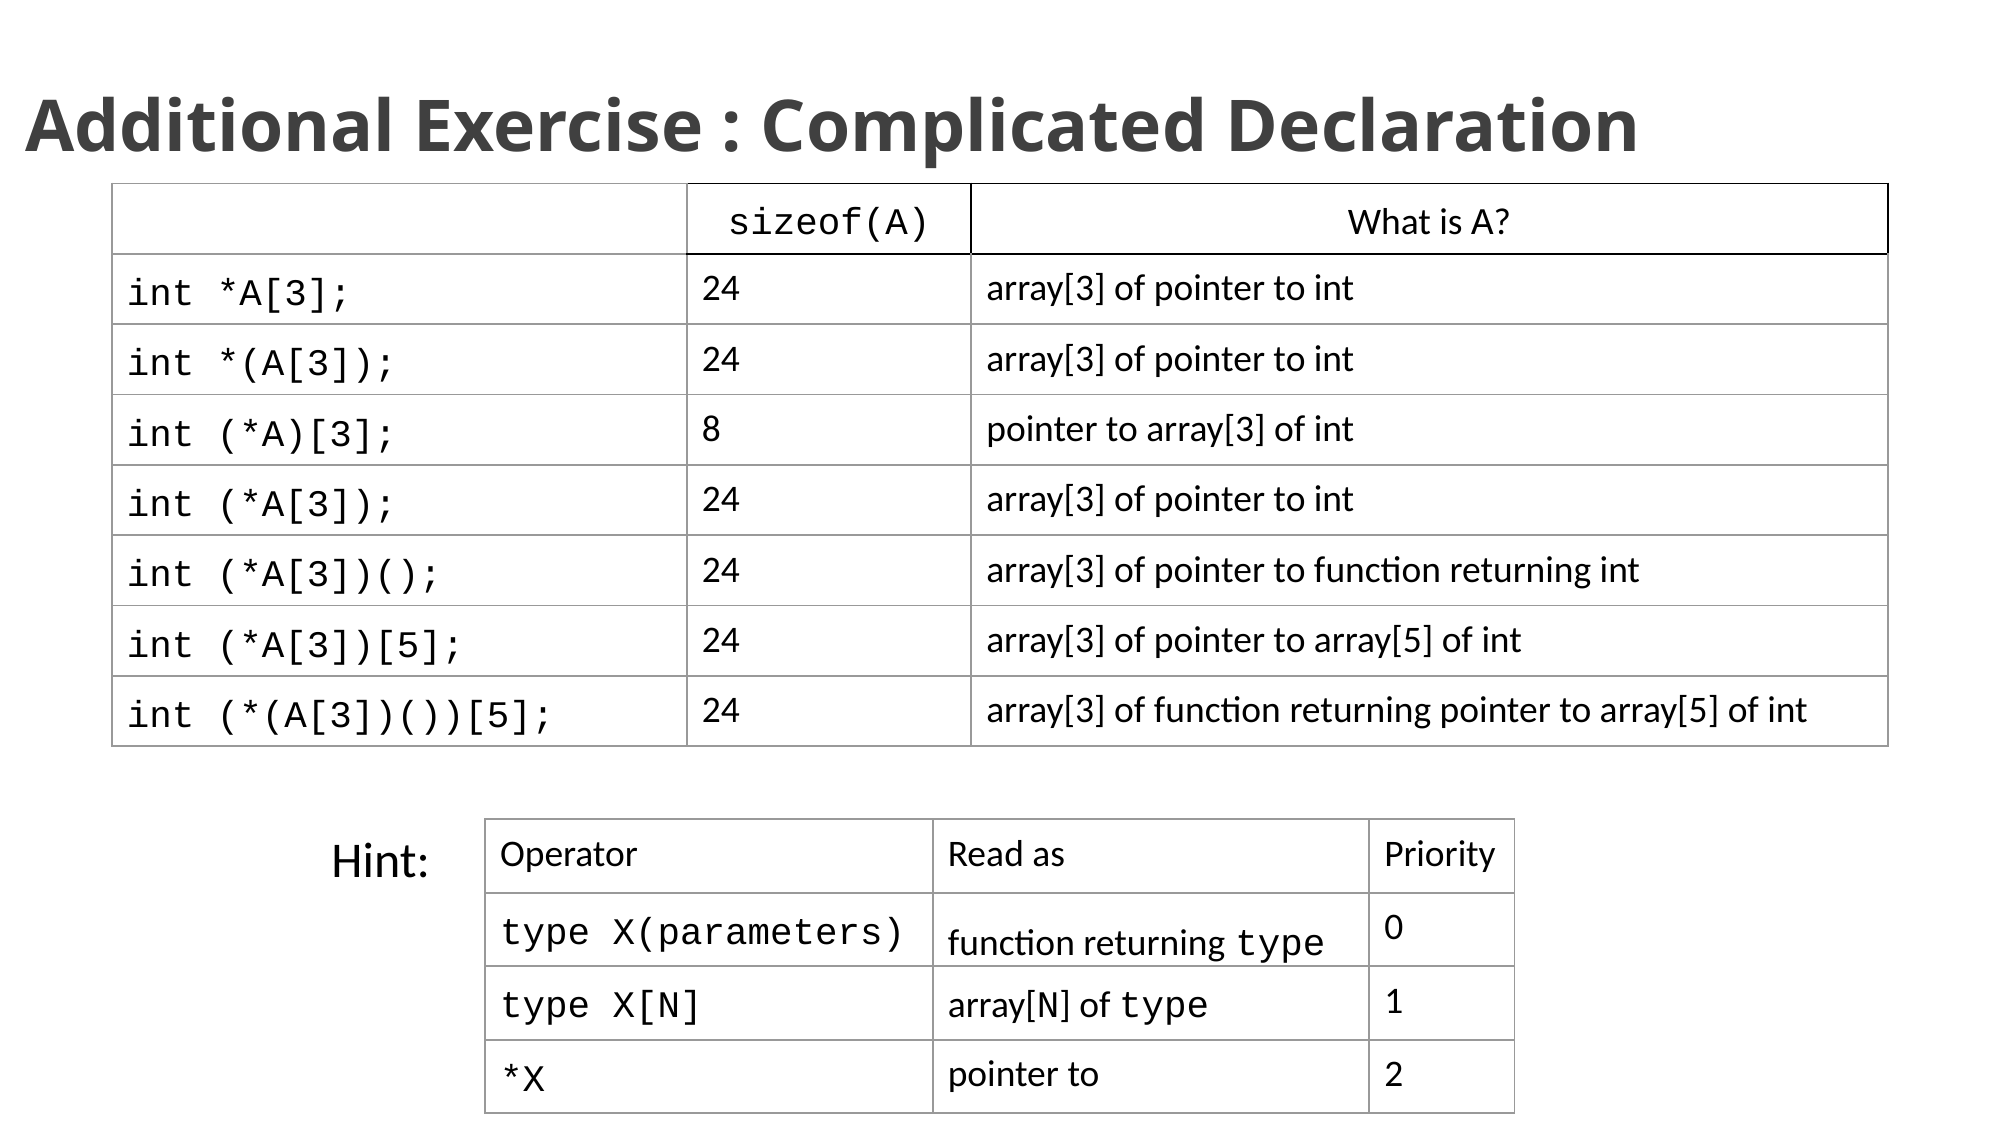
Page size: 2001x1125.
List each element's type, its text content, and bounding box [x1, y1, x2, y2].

table_header [113, 184, 686, 253]
table_cell int (*A[3])(); [113, 536, 686, 605]
table_cell int *(A[3]); [113, 325, 686, 394]
table_cell int (*A[3]); [113, 466, 686, 534]
table_cell 0 [1370, 894, 1514, 965]
table_cell array[3] of pointer to int [972, 255, 1887, 323]
table_cell 2 [1370, 1041, 1514, 1112]
table_cell 24 [688, 255, 970, 323]
table_cell pointer to array[3] of int [972, 395, 1887, 464]
table_cell type X(parameters) [486, 894, 932, 965]
table_cell int (*A)[3]; [113, 395, 686, 464]
table_cell 24 [688, 606, 970, 675]
table_cell array[3] of pointer to function returning int [972, 536, 1887, 605]
table_cell 8 [688, 395, 970, 464]
table_header Priority [1370, 820, 1514, 892]
table_cell 24 [688, 536, 970, 605]
table_cell 24 [688, 466, 970, 534]
table_cell type X[N] [486, 967, 932, 1039]
title Additional Exercise : Complicated Declaration [10, 0, 1736, 218]
table_cell array[3] of pointer to int [972, 466, 1887, 534]
table_cell *X [486, 1041, 932, 1112]
table_cell array[3] of pointer to int [972, 325, 1887, 394]
table_cell pointer to [934, 1041, 1368, 1112]
table_cell function returning type [934, 894, 1368, 965]
table_cell 1 [1370, 967, 1514, 1039]
table_cell int (*(A[3])())[5]; [113, 677, 686, 745]
table_cell array[N] of type [934, 967, 1368, 1039]
table_header sizeof(A) [688, 184, 970, 253]
table_cell array[3] of function returning pointer to array[5] of int [972, 677, 1887, 745]
table_cell int (*A[3])[5]; [113, 606, 686, 675]
table_header Operator [486, 820, 932, 892]
table_header Read as [934, 820, 1368, 892]
table_cell int *A[3]; [113, 255, 686, 323]
table_header What is A? [972, 184, 1887, 253]
table_cell array[3] of pointer to array[5] of int [972, 606, 1887, 675]
table_cell 24 [688, 677, 970, 745]
table_cell 24 [688, 325, 970, 394]
